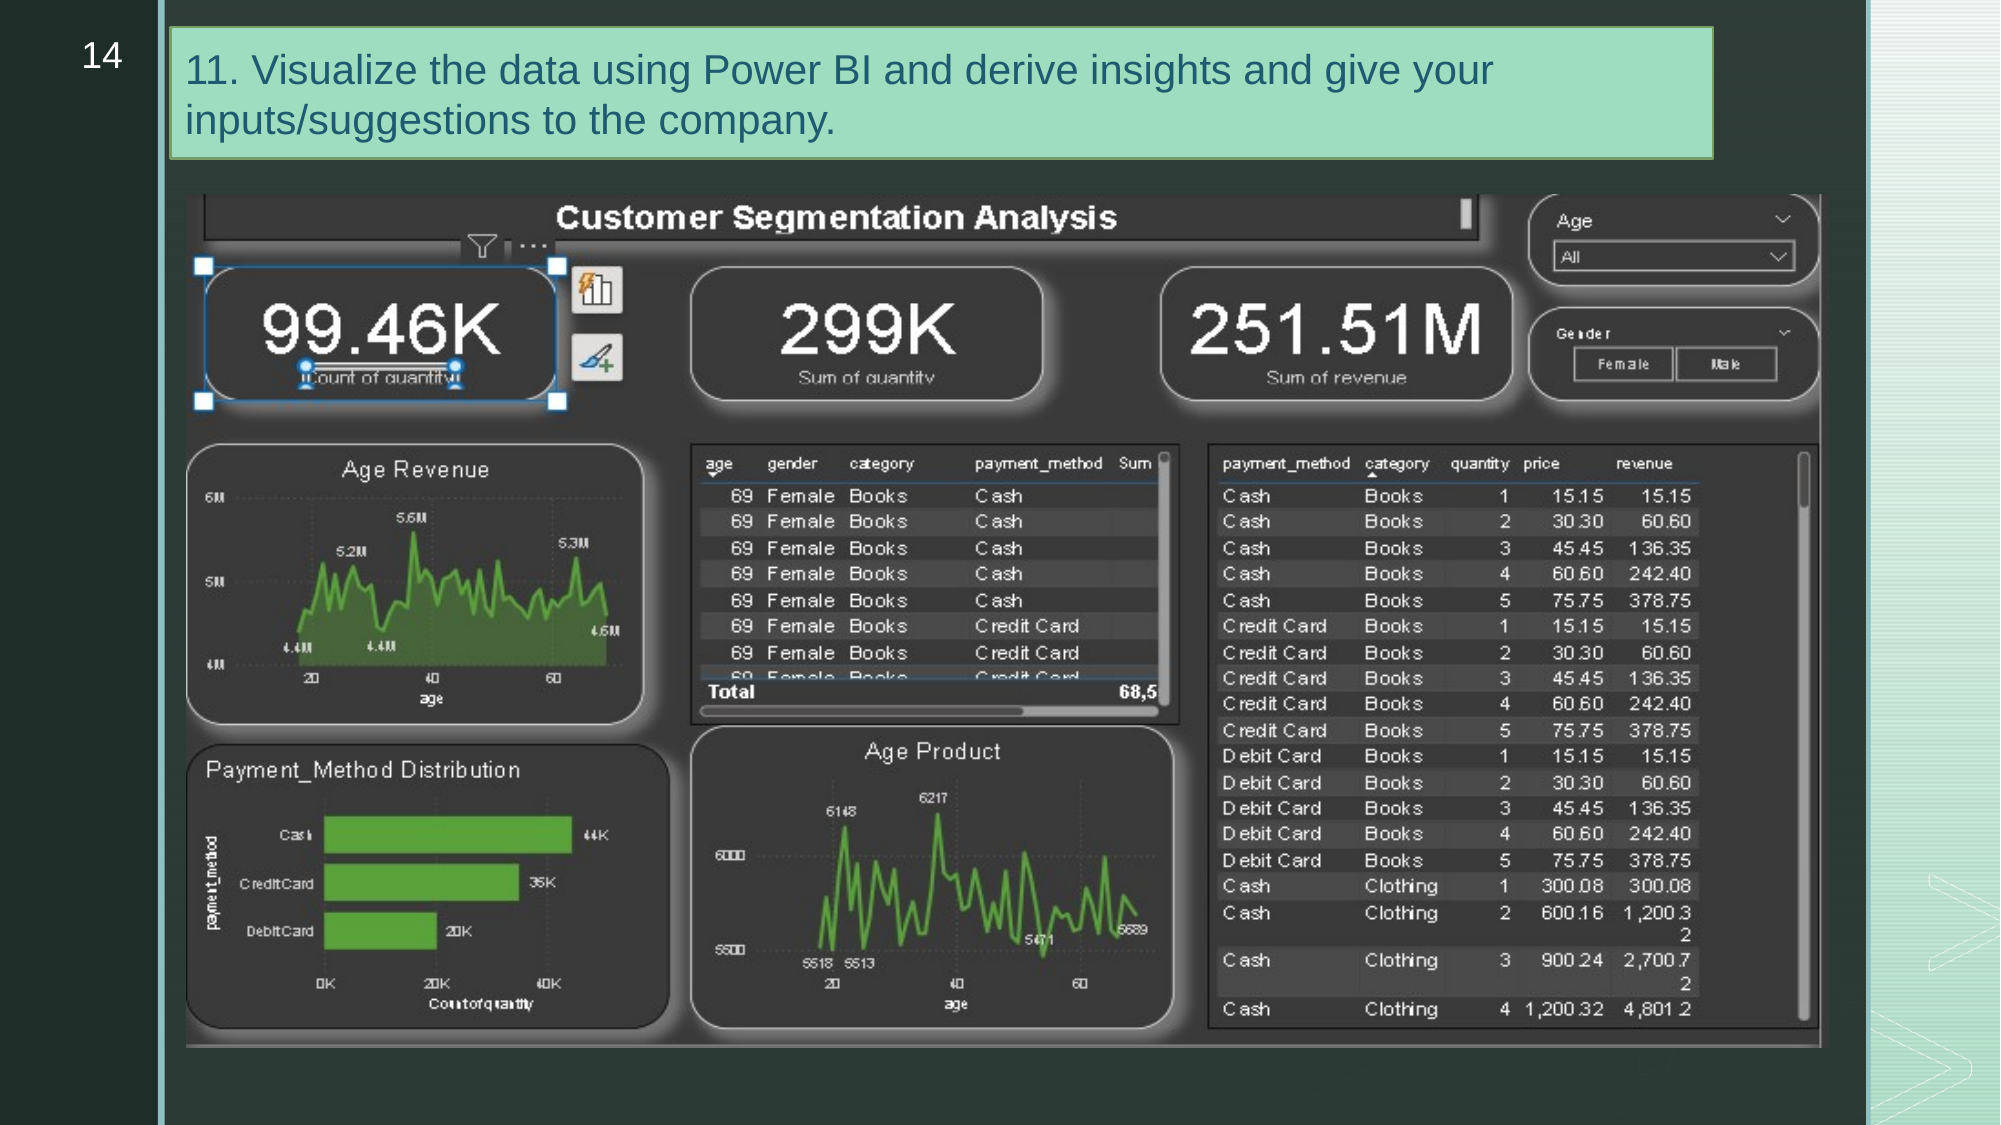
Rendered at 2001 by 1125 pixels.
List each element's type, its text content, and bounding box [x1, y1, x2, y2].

picture [1871, 0, 2000, 1125]
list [186, 194, 1829, 1049]
slide_number 14 [25, 26, 131, 80]
text_box 11. Visualize the data using Power BI and derive insights and give your inputs/suggestions to the company. [169, 26, 1714, 160]
